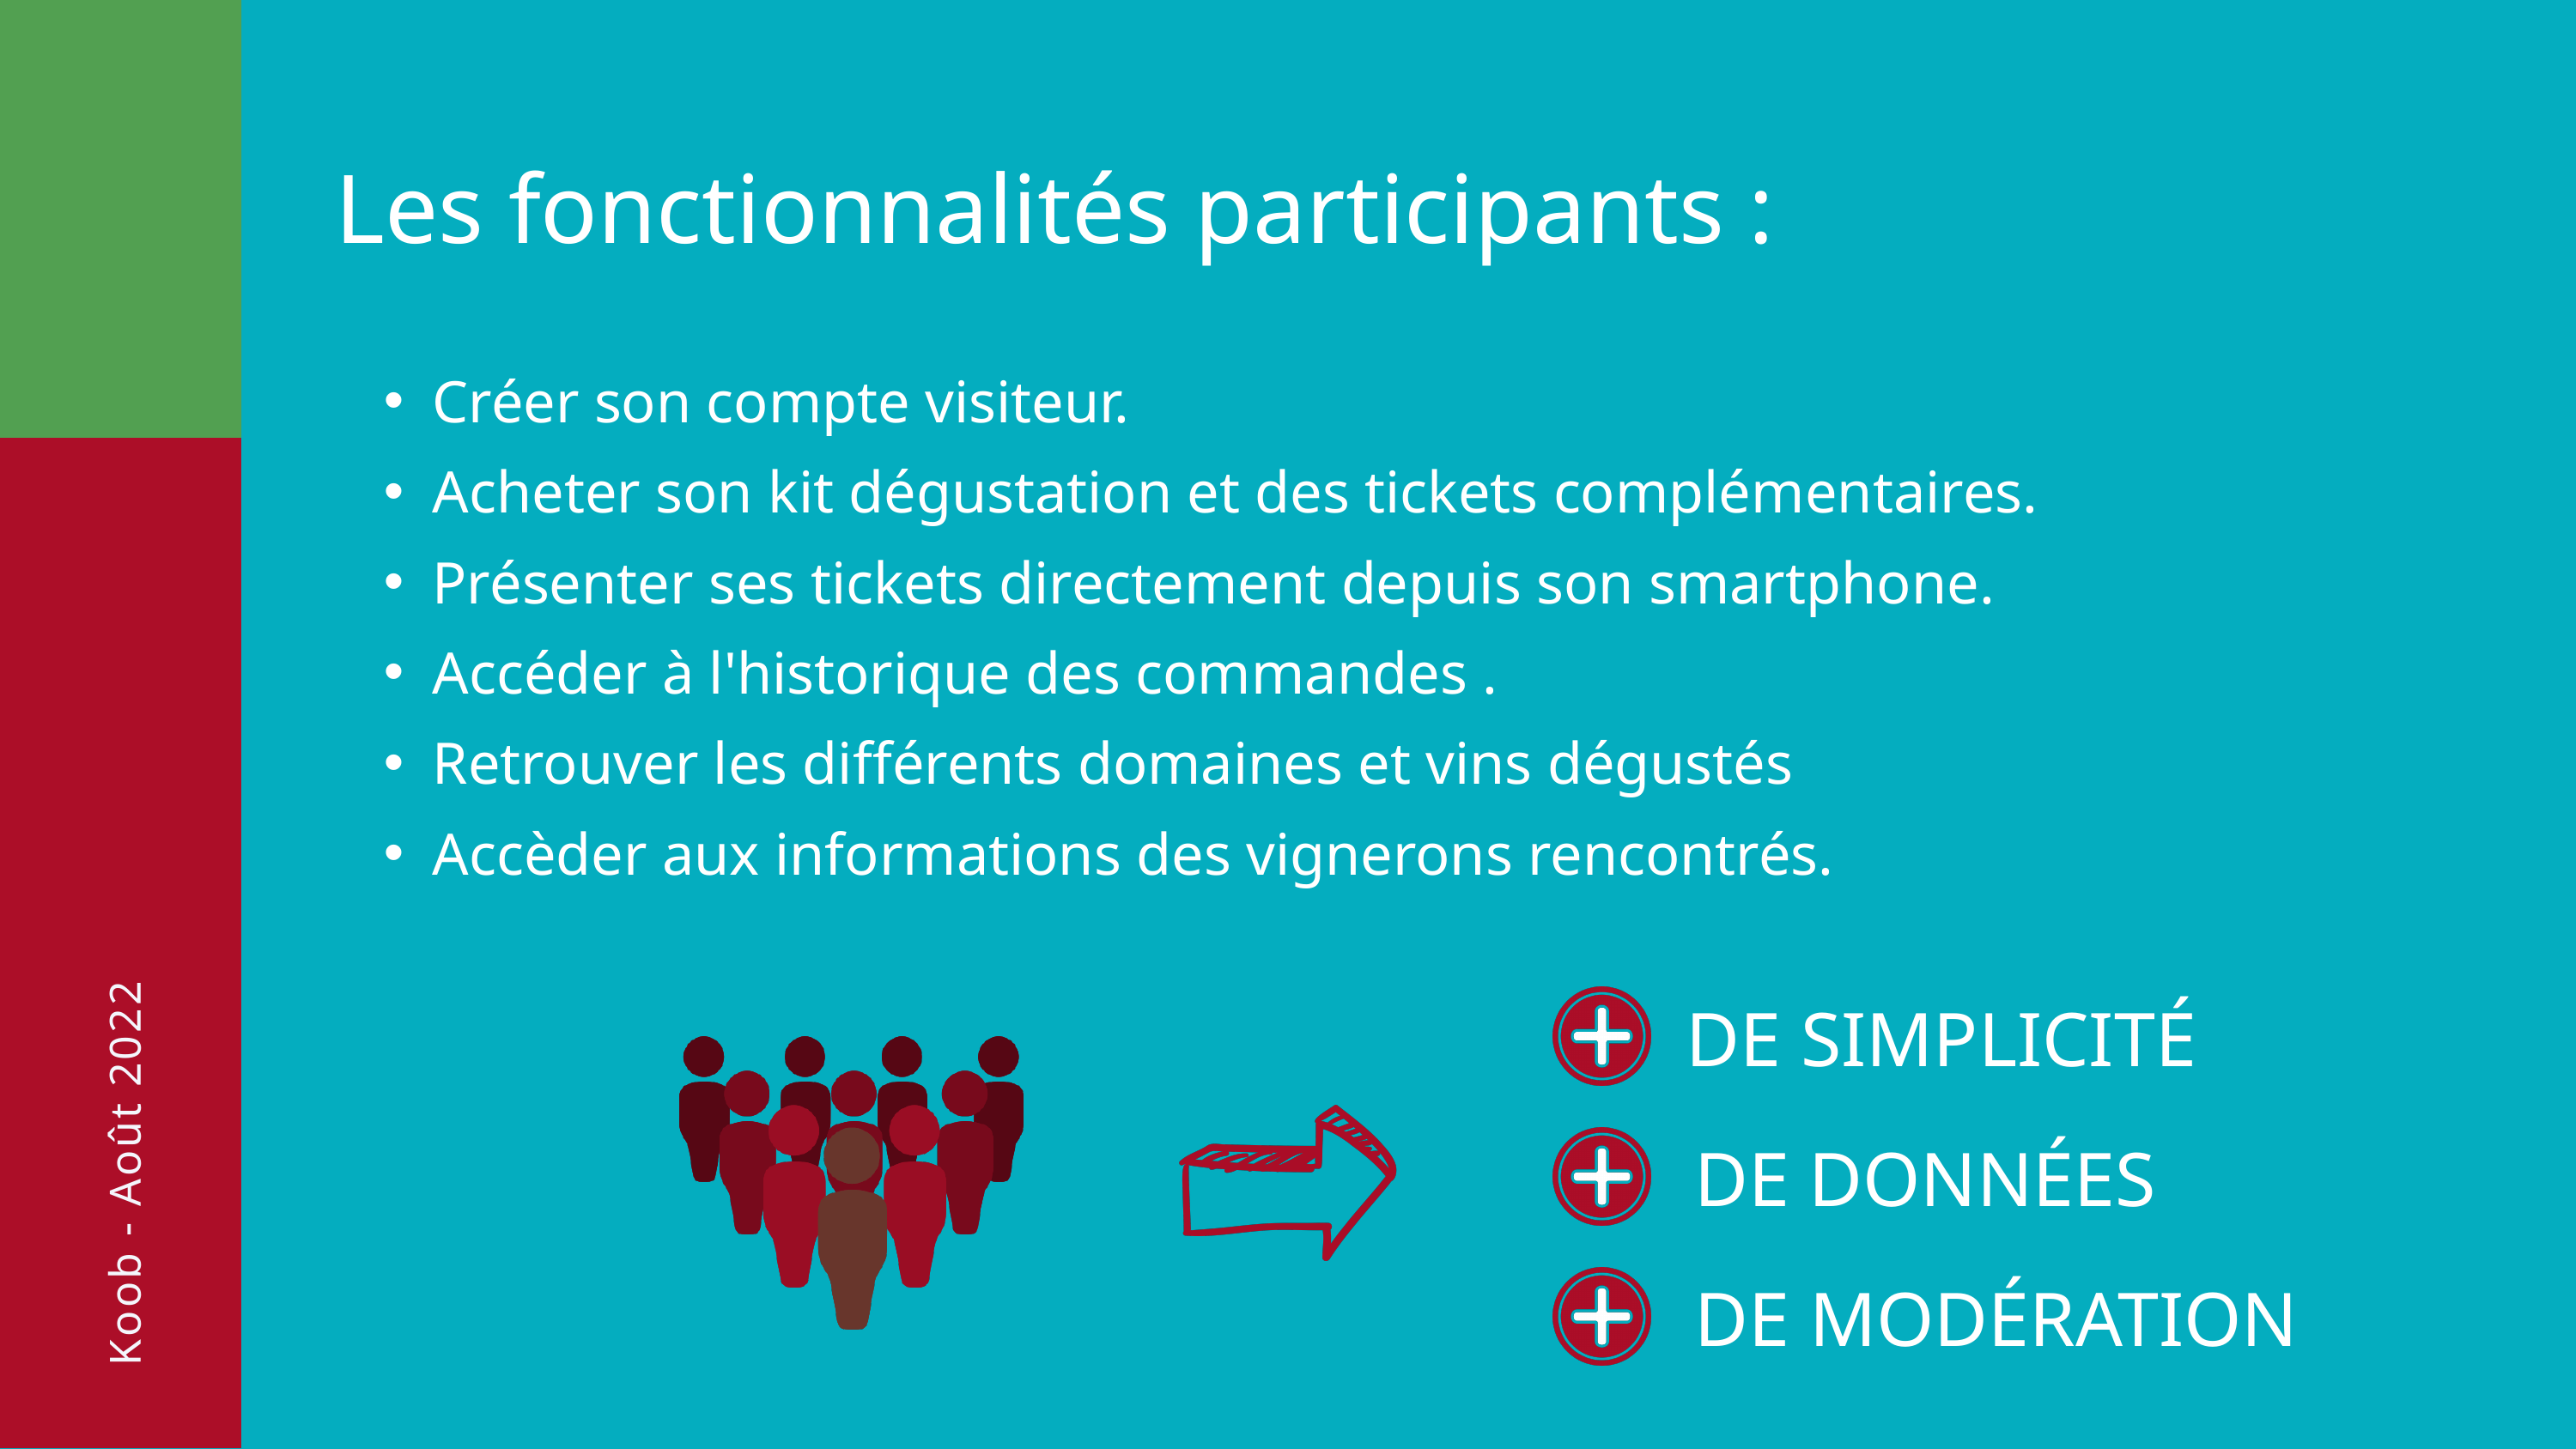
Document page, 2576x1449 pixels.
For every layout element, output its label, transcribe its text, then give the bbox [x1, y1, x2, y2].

text_box DE DONNÉES [1650, 1118, 2200, 1264]
text_box Créer son compte visiteur. Acheter son kit dégustation et des tickets complémentaires. Présenter ses tickets directement depuis son smartphone. Accéder à l'historique des commandes . Retrouver les différents domaines et vins dégustés Accèder aux informations des vignerons rencontrés. [335, 343, 2336, 977]
text_box DE SIMPLICITÉ [1676, 978, 2227, 1124]
text_box Les fonctionnalités participants : [335, 130, 1787, 264]
picture [1552, 986, 1651, 1086]
text_box DE MODÉRATION [1676, 1257, 2336, 1404]
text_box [0, 437, 242, 1449]
picture [679, 1035, 1024, 1331]
picture [1178, 1105, 1398, 1261]
text_box [0, 0, 242, 437]
picture [1552, 1126, 1651, 1226]
picture [1552, 1267, 1651, 1367]
